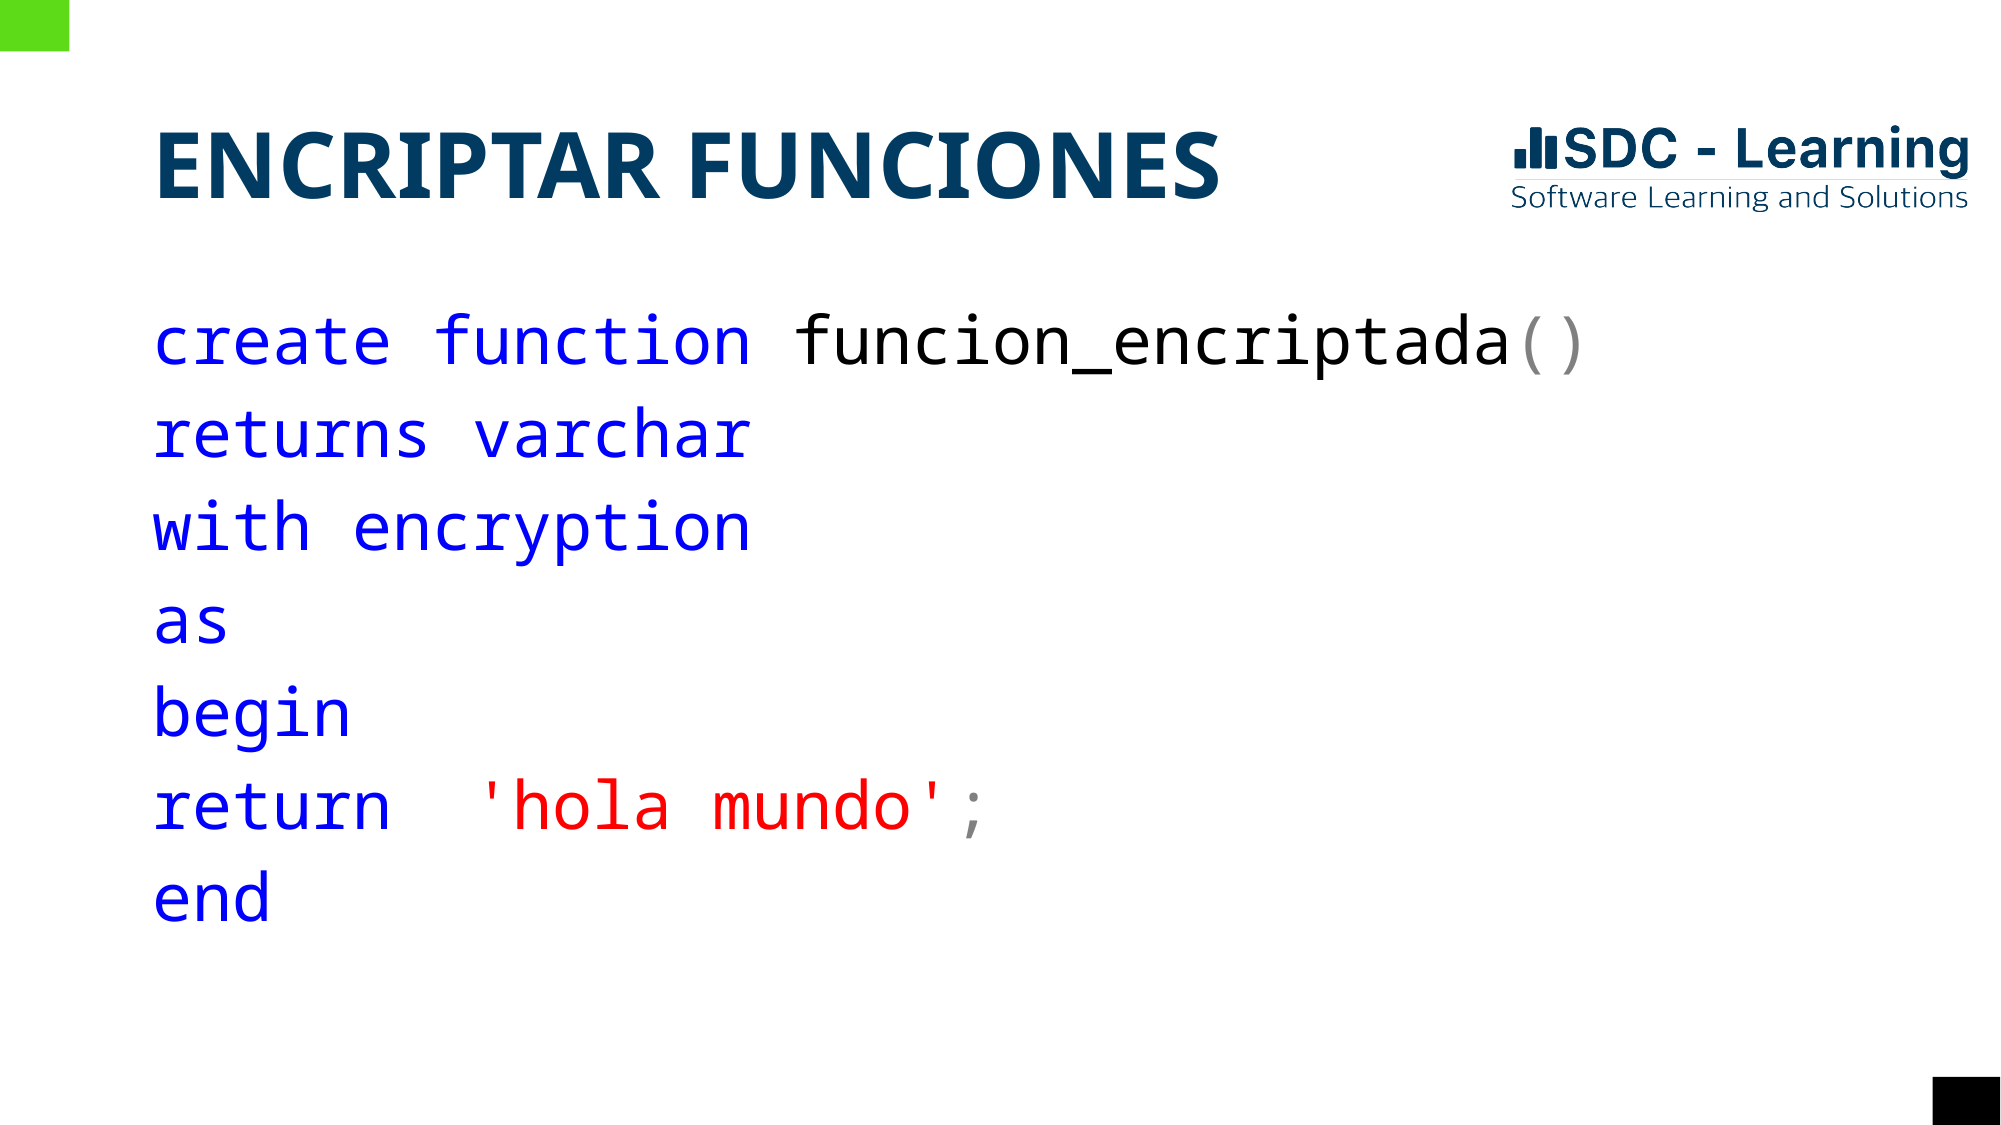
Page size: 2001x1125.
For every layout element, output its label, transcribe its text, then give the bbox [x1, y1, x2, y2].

picture [1863, 125, 1968, 212]
title ENCRIPTAR FUNCIONES [137, 59, 1863, 278]
list create function funcion_encriptada() returns varchar with encryption as begin return 'hola mundo'; end [137, 299, 1863, 1014]
